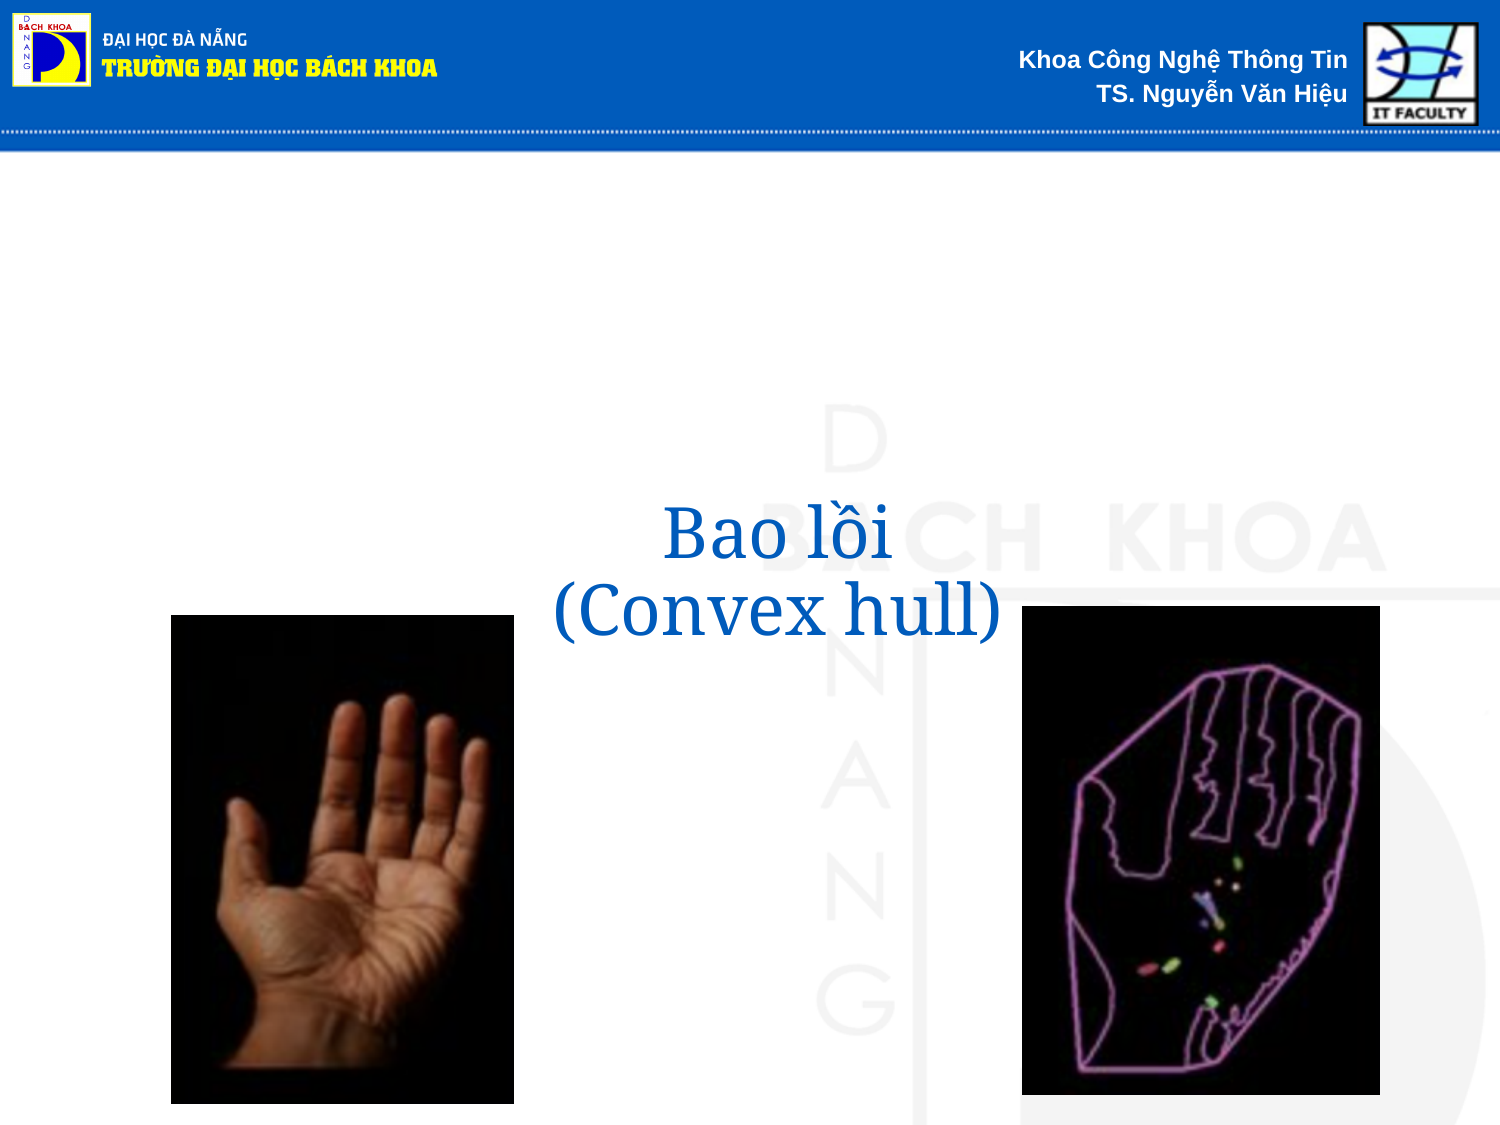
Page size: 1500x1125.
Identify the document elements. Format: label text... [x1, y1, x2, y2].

title Bao lồi (Convex hull) [85, 537, 1471, 658]
picture [0, 0, 1500, 1125]
